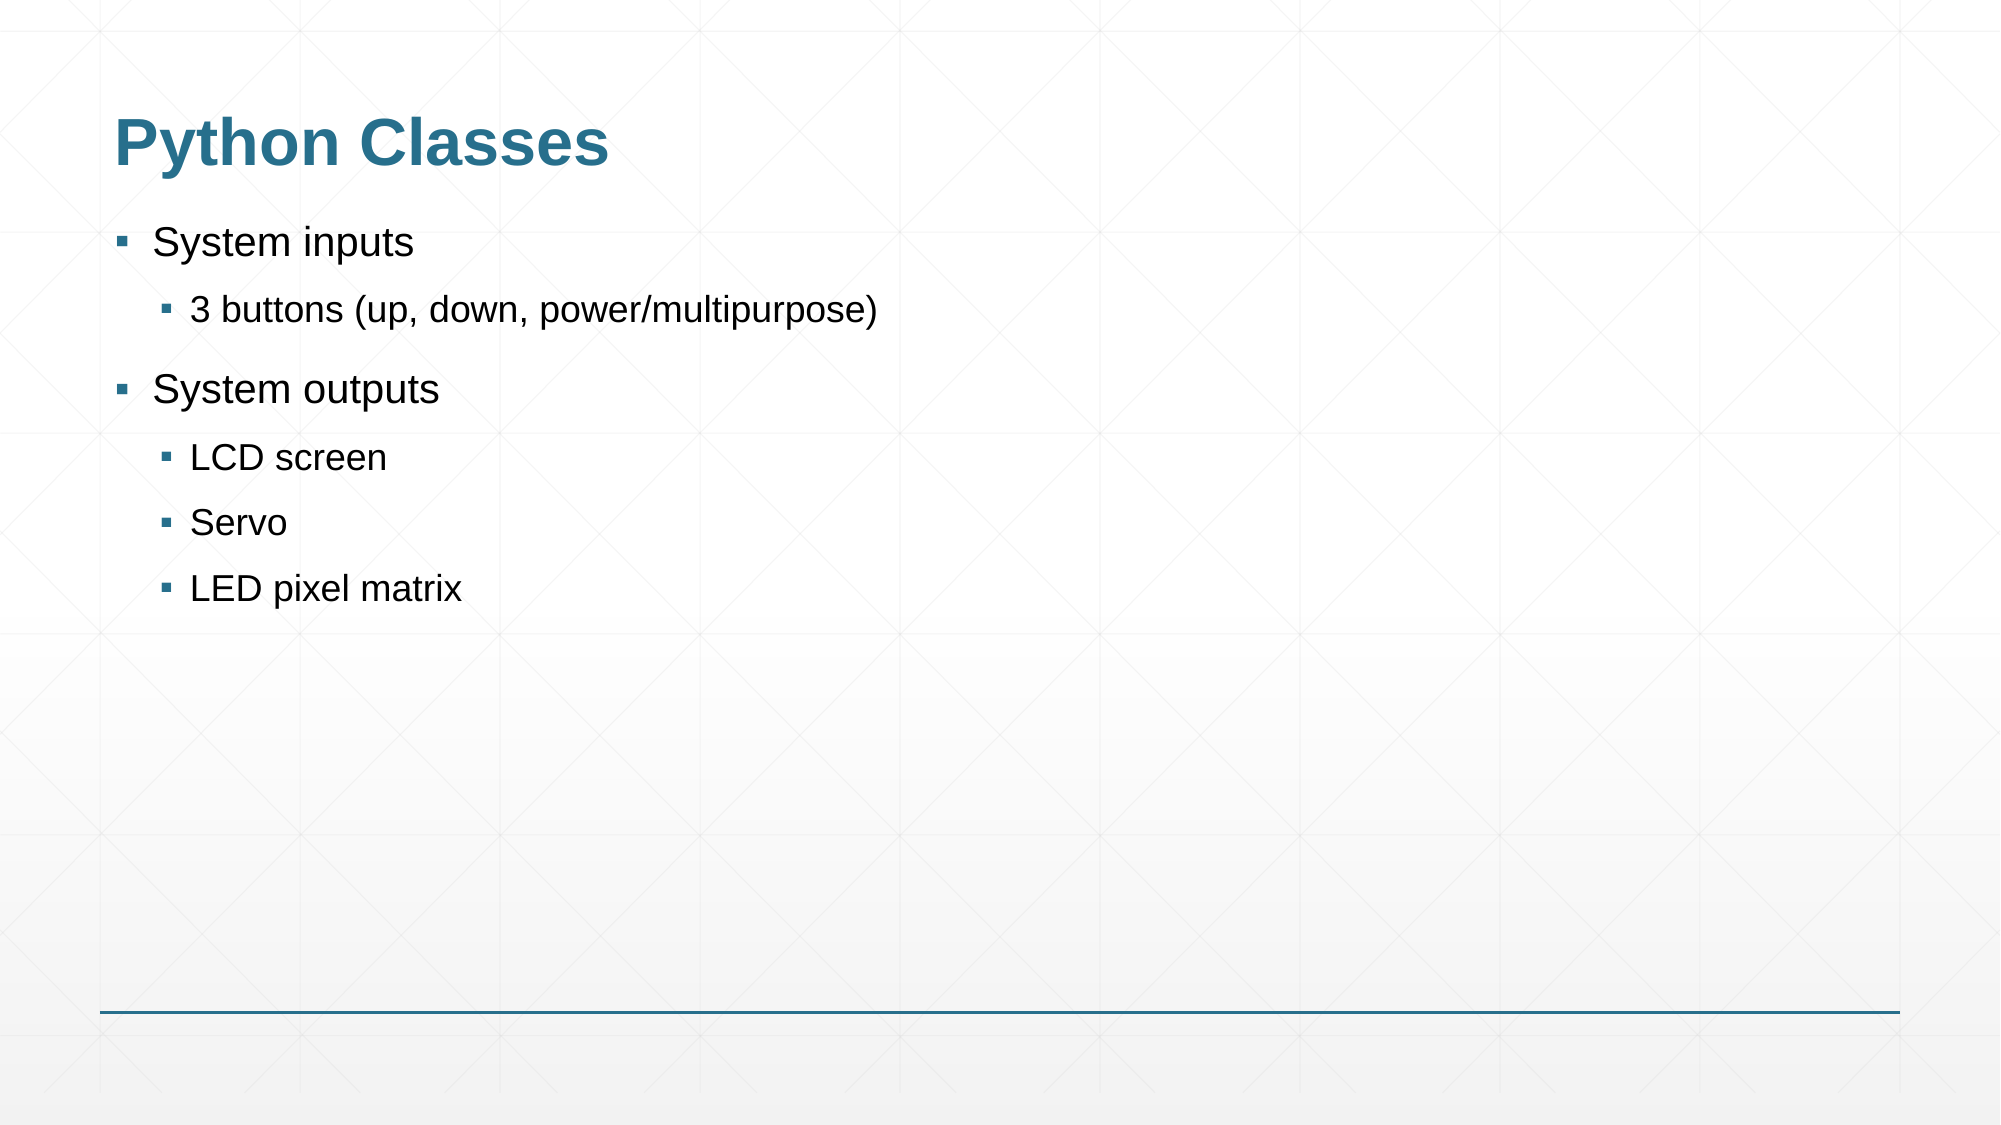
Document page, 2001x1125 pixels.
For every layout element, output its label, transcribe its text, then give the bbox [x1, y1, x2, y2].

list System inputs 3 buttons (up, down, power/multipurpose) System outputs LCD screen Servo LED pixel matrix [99, 212, 1900, 988]
title Python Classes [99, 37, 1900, 188]
